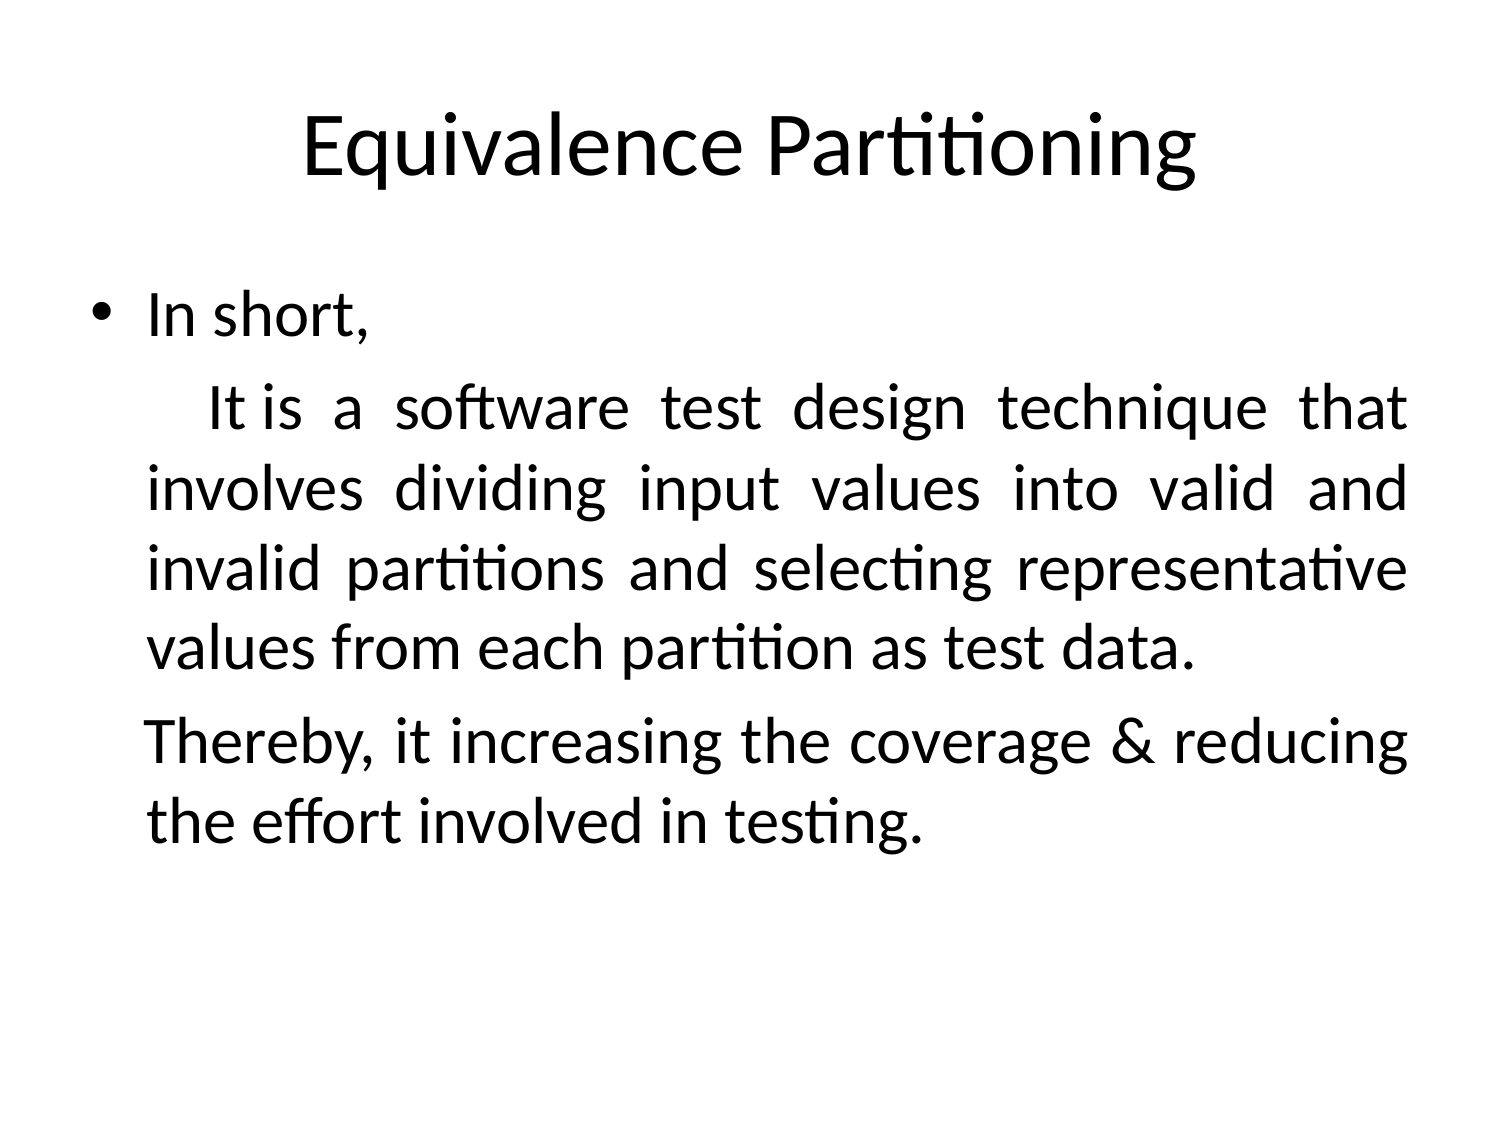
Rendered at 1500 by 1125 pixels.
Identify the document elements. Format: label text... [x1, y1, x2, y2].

title Equivalence Partitioning [75, 45, 1425, 233]
list In short, It is a software test design technique that involves dividing input values into valid and invalid partitions and selecting representative values from each partition as test data. Thereby, it increasing the coverage & reducing the effort involved in testing. [75, 262, 1425, 1005]
